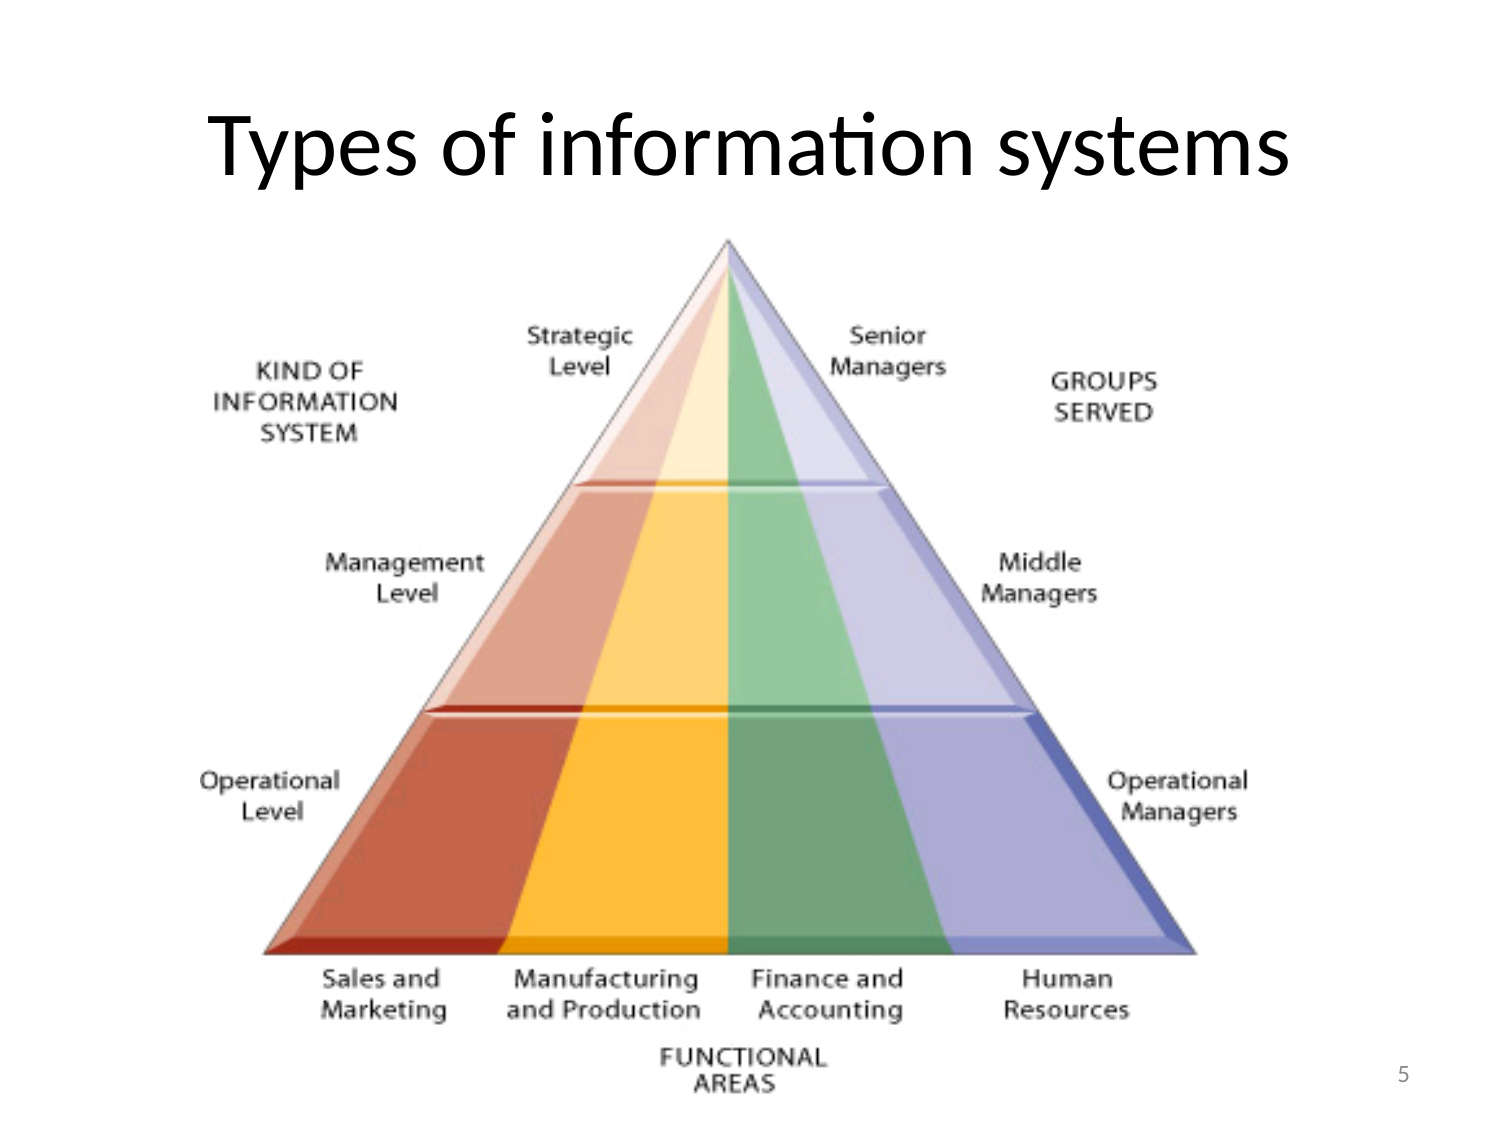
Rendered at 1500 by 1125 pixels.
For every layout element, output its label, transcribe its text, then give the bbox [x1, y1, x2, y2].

picture [199, 237, 1251, 1101]
title Types of information systems [75, 45, 1425, 233]
slide_number 5 [1254, 1042, 1425, 1103]
